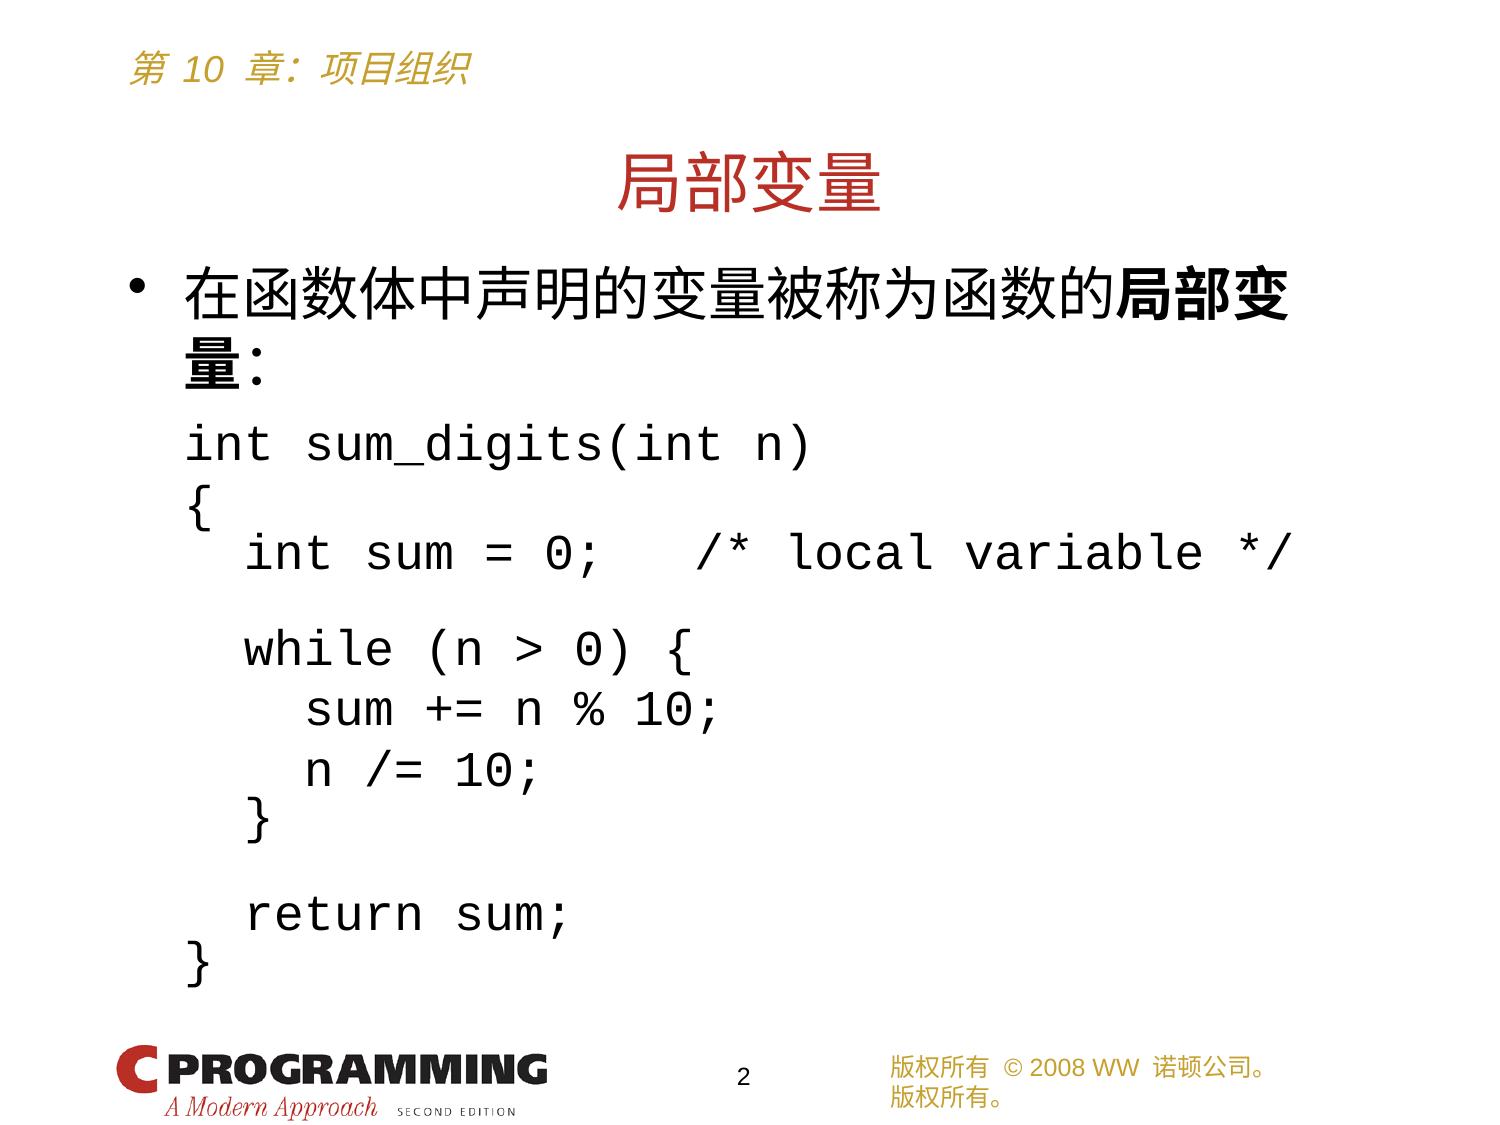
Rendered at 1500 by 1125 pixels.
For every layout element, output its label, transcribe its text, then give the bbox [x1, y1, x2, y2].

footer 版权所有 © 2008 WW 诺顿公司。 版权所有。 [874, 1043, 1388, 1119]
picture [112, 1041, 550, 1123]
slide_number 2 [687, 1049, 801, 1101]
list 在函数体中声明的变量被称为函数的局部变量： int sum_digits(int n) { int sum = 0; /* local variable */ while (n > 0) { sum += n % 10; n /= 10; } return sum; } [112, 249, 1388, 1038]
title 局部变量 [112, 125, 1388, 238]
